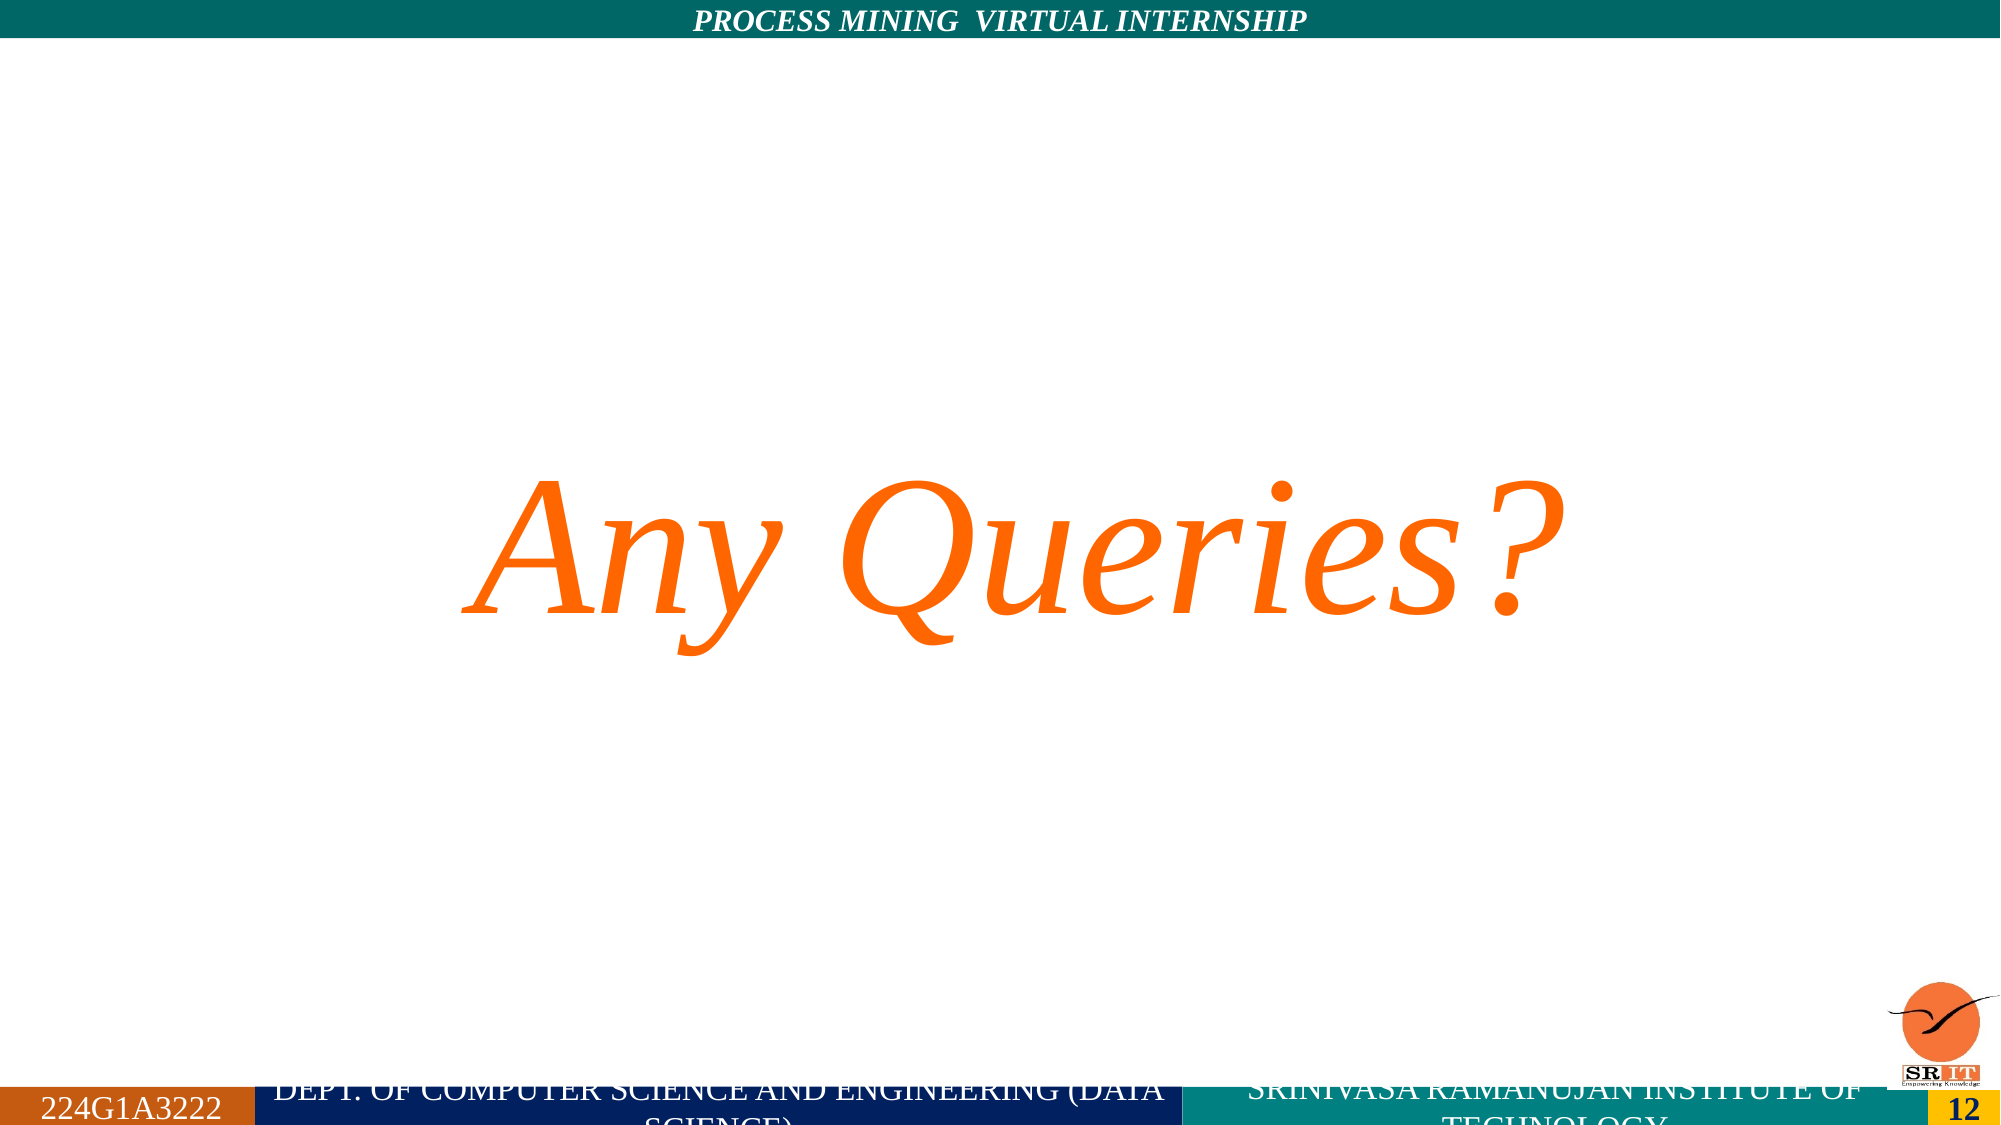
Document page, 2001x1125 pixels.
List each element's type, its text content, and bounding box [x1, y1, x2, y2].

text_box Any Queries? [457, 389, 1582, 662]
picture [1887, 977, 2000, 1090]
